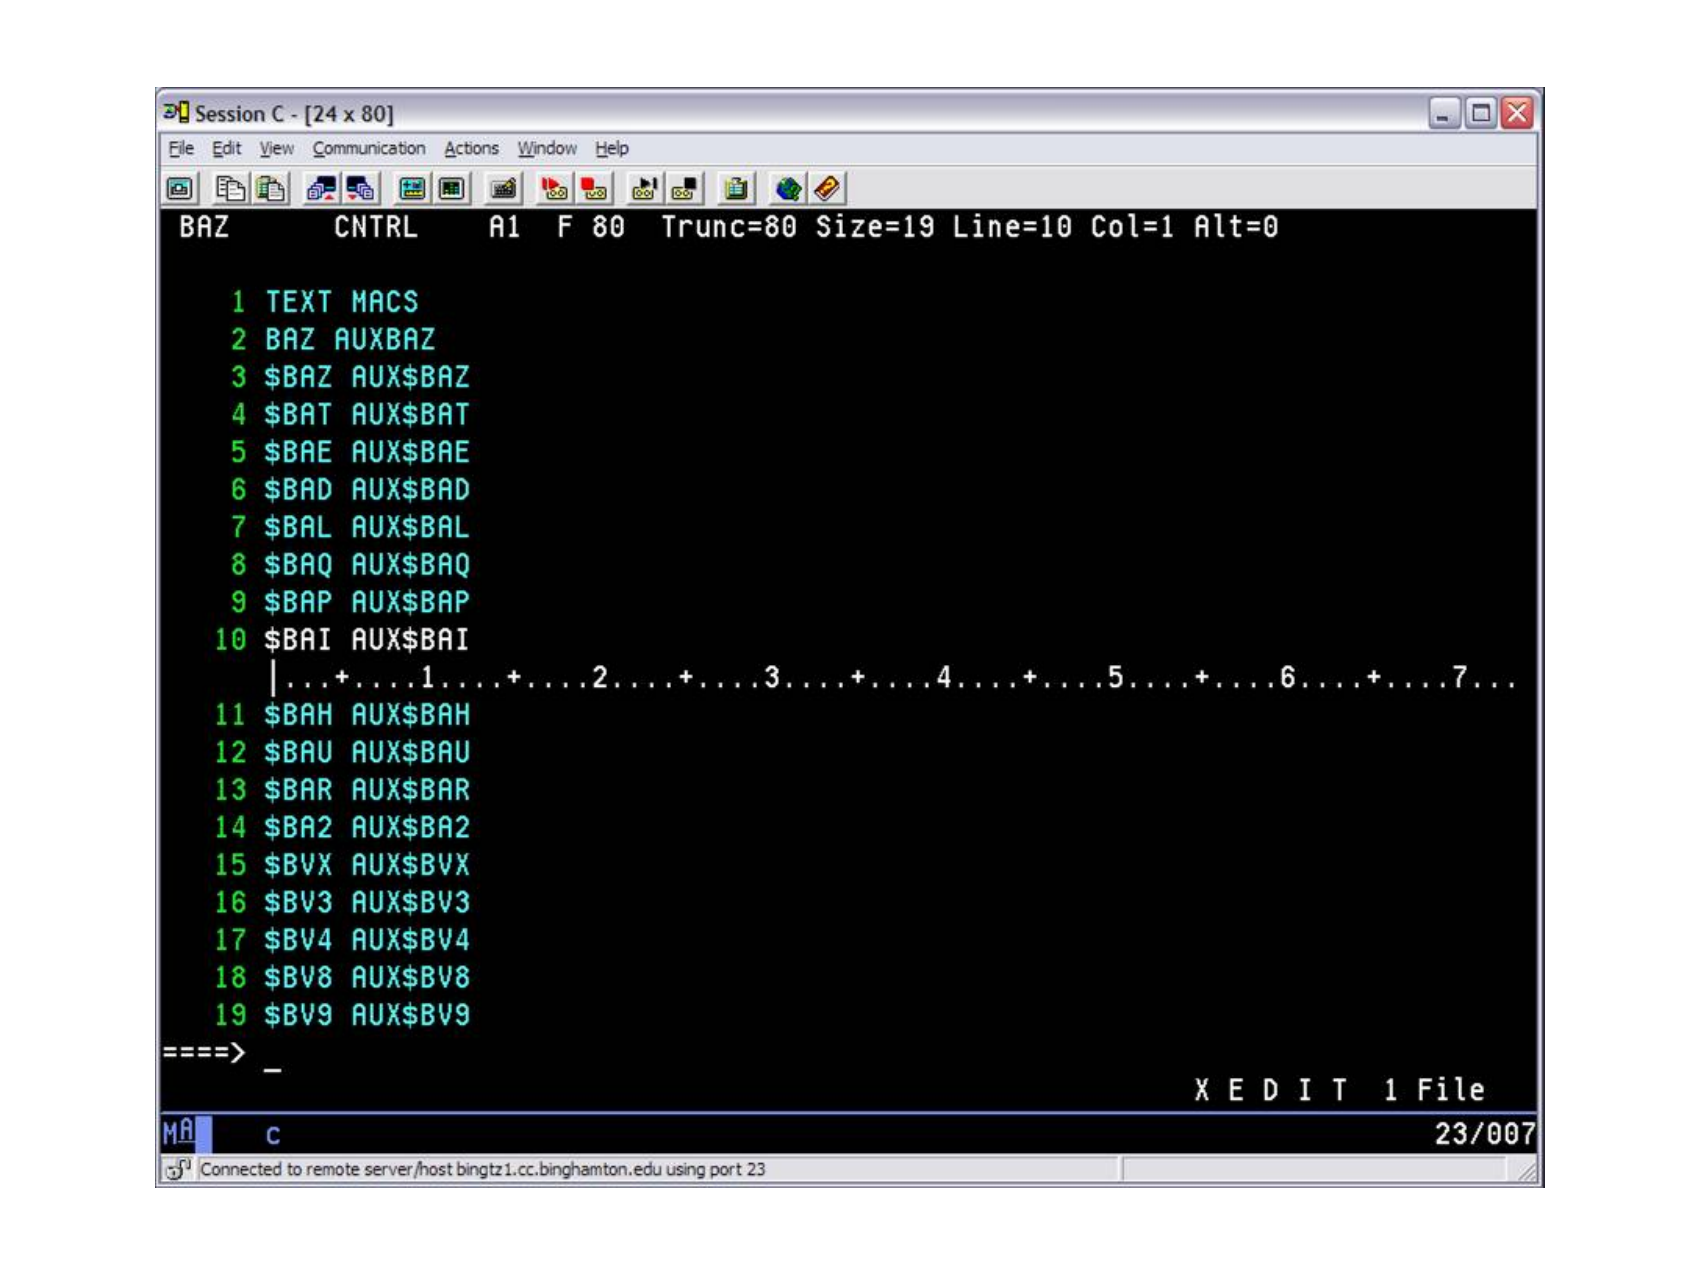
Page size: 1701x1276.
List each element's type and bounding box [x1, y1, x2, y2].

picture [155, 87, 1545, 1188]
